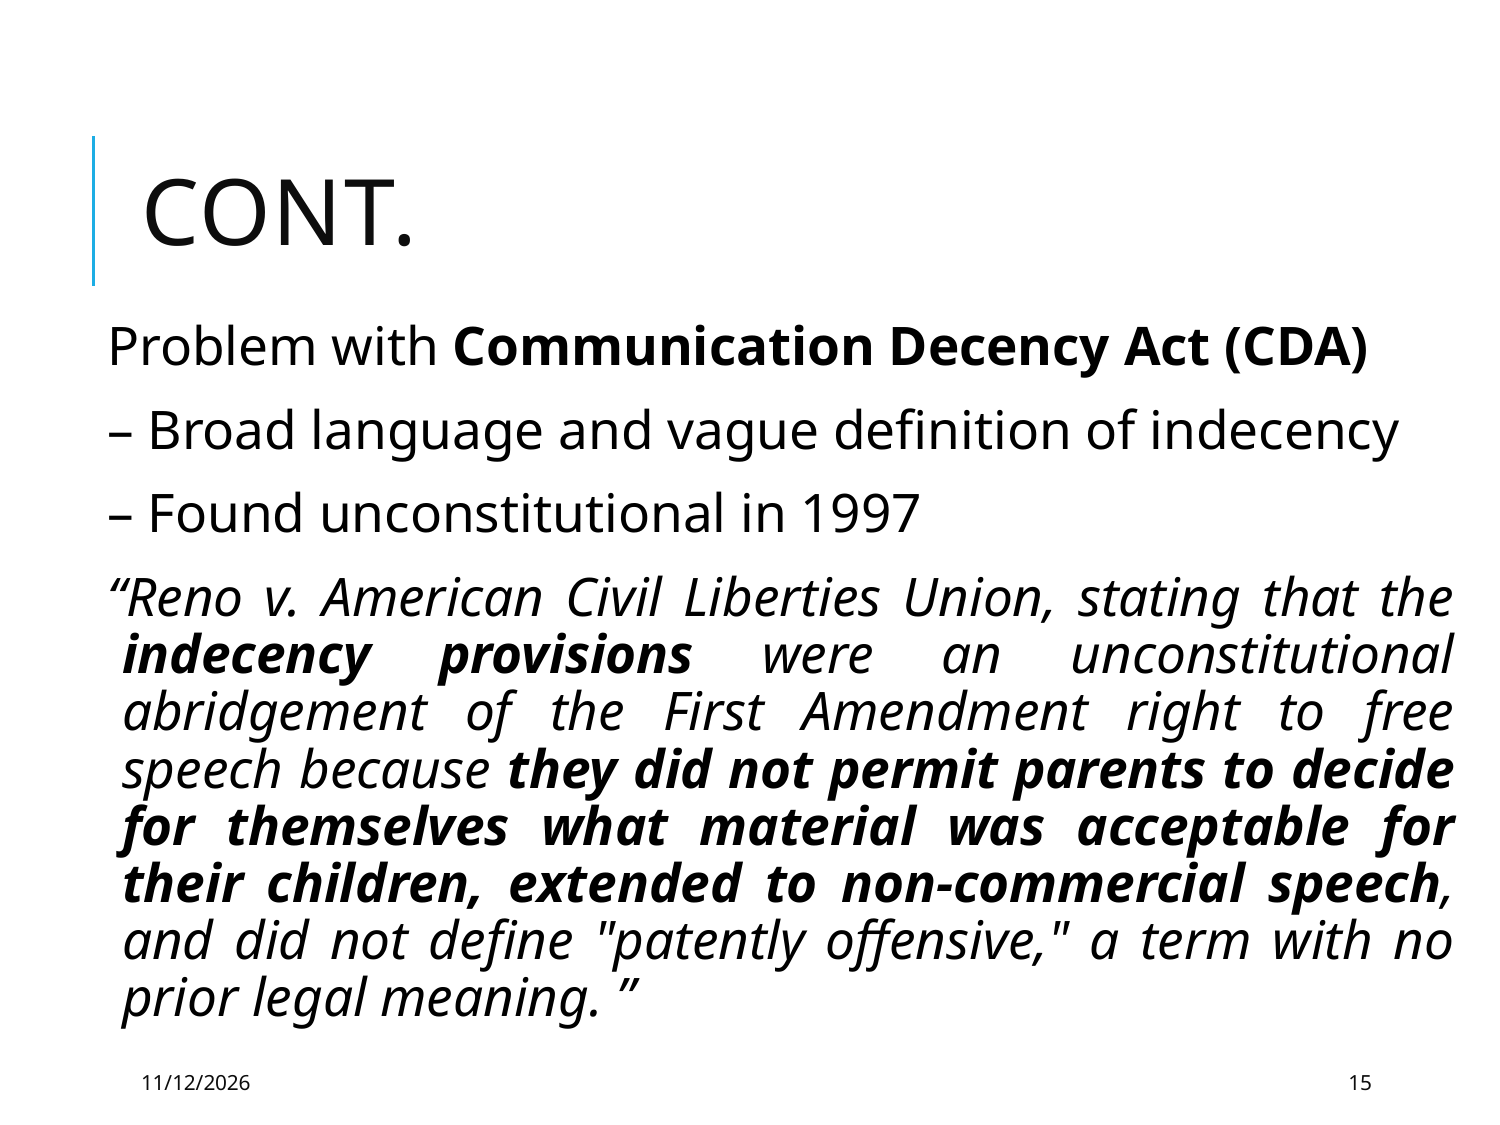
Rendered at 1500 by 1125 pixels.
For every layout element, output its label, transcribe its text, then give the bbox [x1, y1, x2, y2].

slide_number 15 [1333, 1061, 1454, 1107]
title Cont. [126, 96, 1322, 312]
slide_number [126, 1061, 392, 1107]
list Problem with Communication Decency Act (CDA) – Broad language and vague definition of indecency – Found unconstitutional in 1997 “Reno v. American Civil Liberties Union, stating that the indecency provisions were an unconstitutional abridgement of the First Amendment right to free speech because they did not permit parents to decide for themselves what material was acceptable for their children, extended to non-commercial speech, and did not define "patently offensive," a term with no prior legal meaning. ” [99, 312, 1463, 1050]
